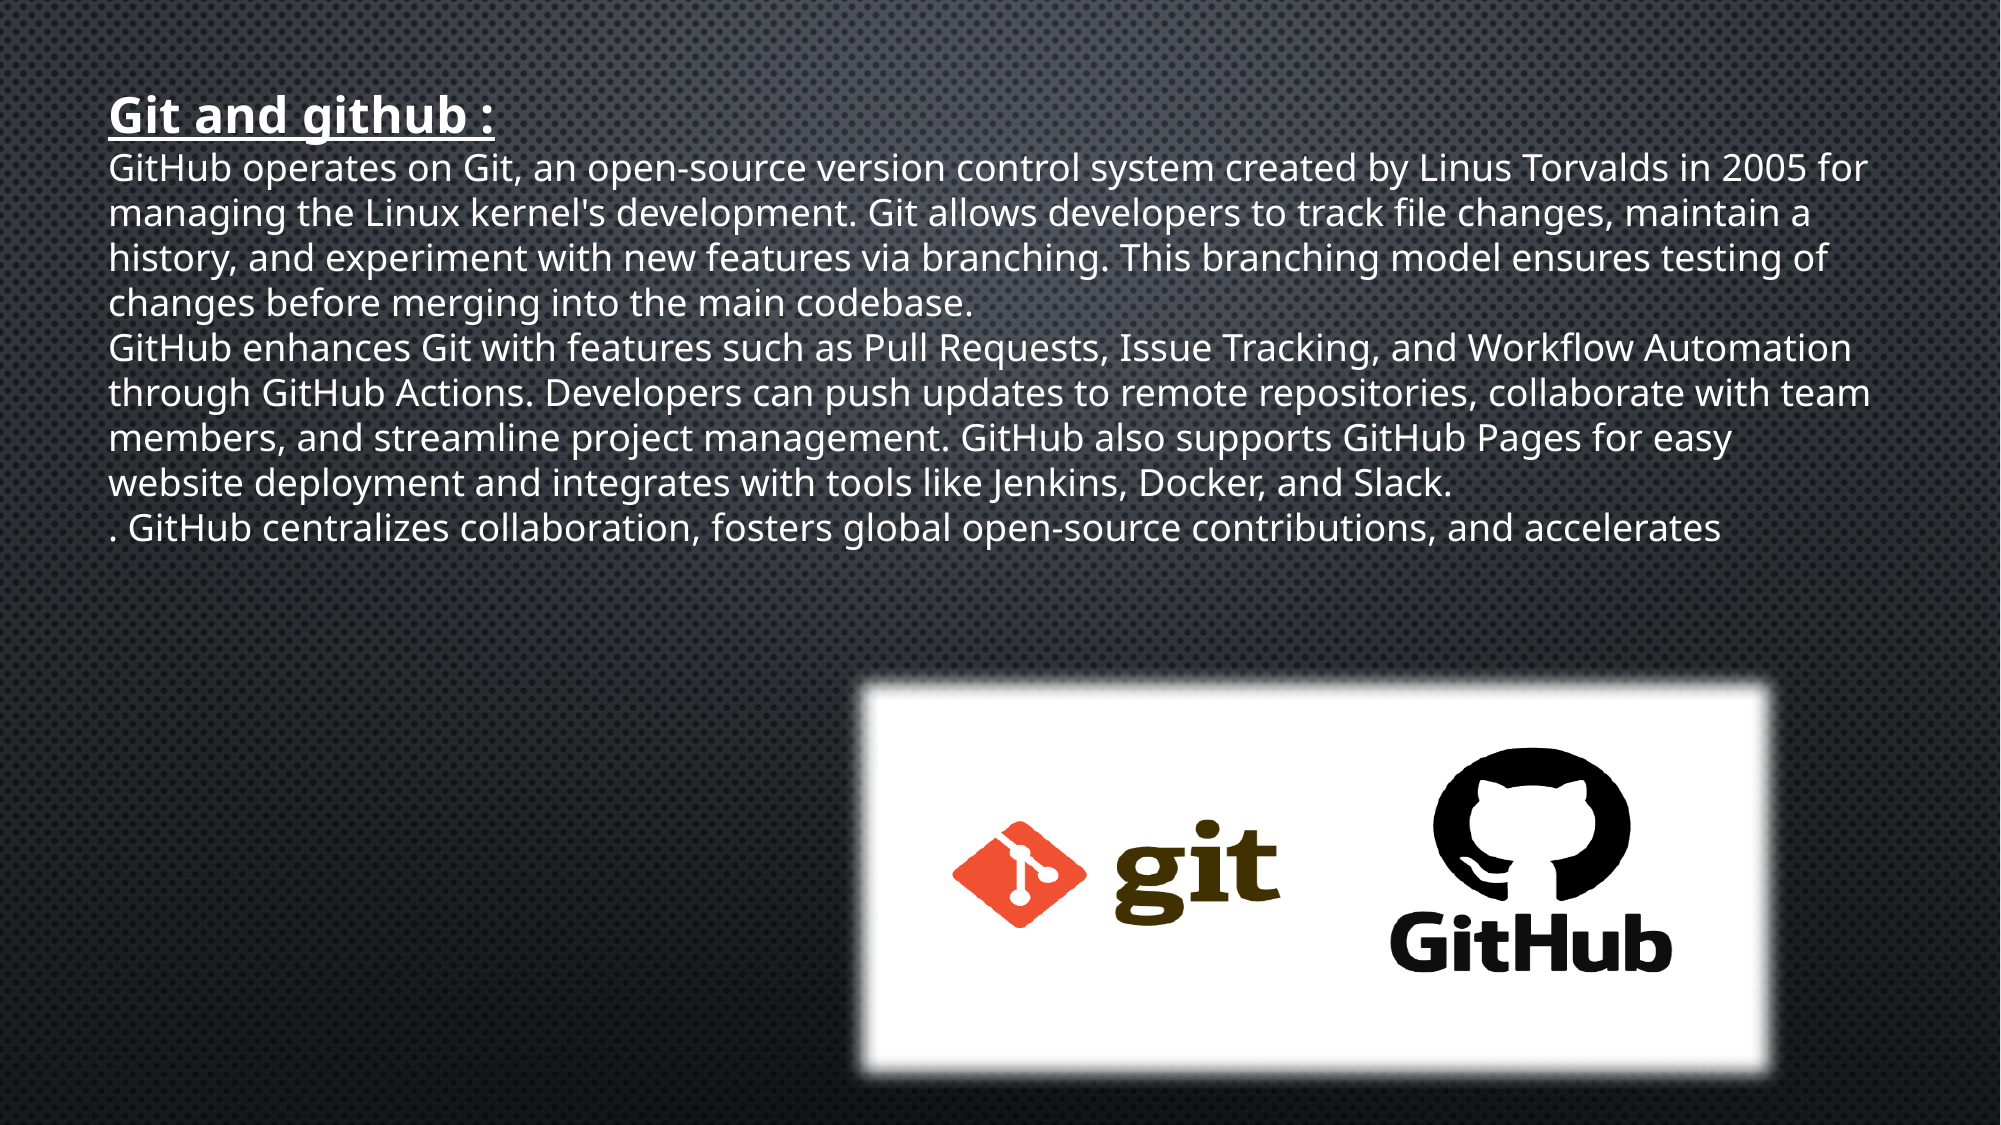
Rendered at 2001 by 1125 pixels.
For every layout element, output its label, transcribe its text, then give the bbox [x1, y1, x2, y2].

text_box Git and github : GitHub operates on Git, an open-source version control system created by Linus Torvalds in 2005 for managing the Linux kernel's development. Git allows developers to track file changes, maintain a history, and experiment with new features via branching. This branching model ensures testing of changes before merging into the main codebase. GitHub enhances Git with features such as Pull Requests, Issue Tracking, and Workflow Automation through GitHub Actions. Developers can push updates to remote repositories, collaborate with team members, and streamline project management. GitHub also supports GitHub Pages for easy website deployment and integrates with tools like Jenkins, Docker, and Slack. . GitHub centralizes collaboration, fosters global open-source contributions, and accelerates [93, 76, 1889, 601]
picture [844, 666, 1786, 1089]
